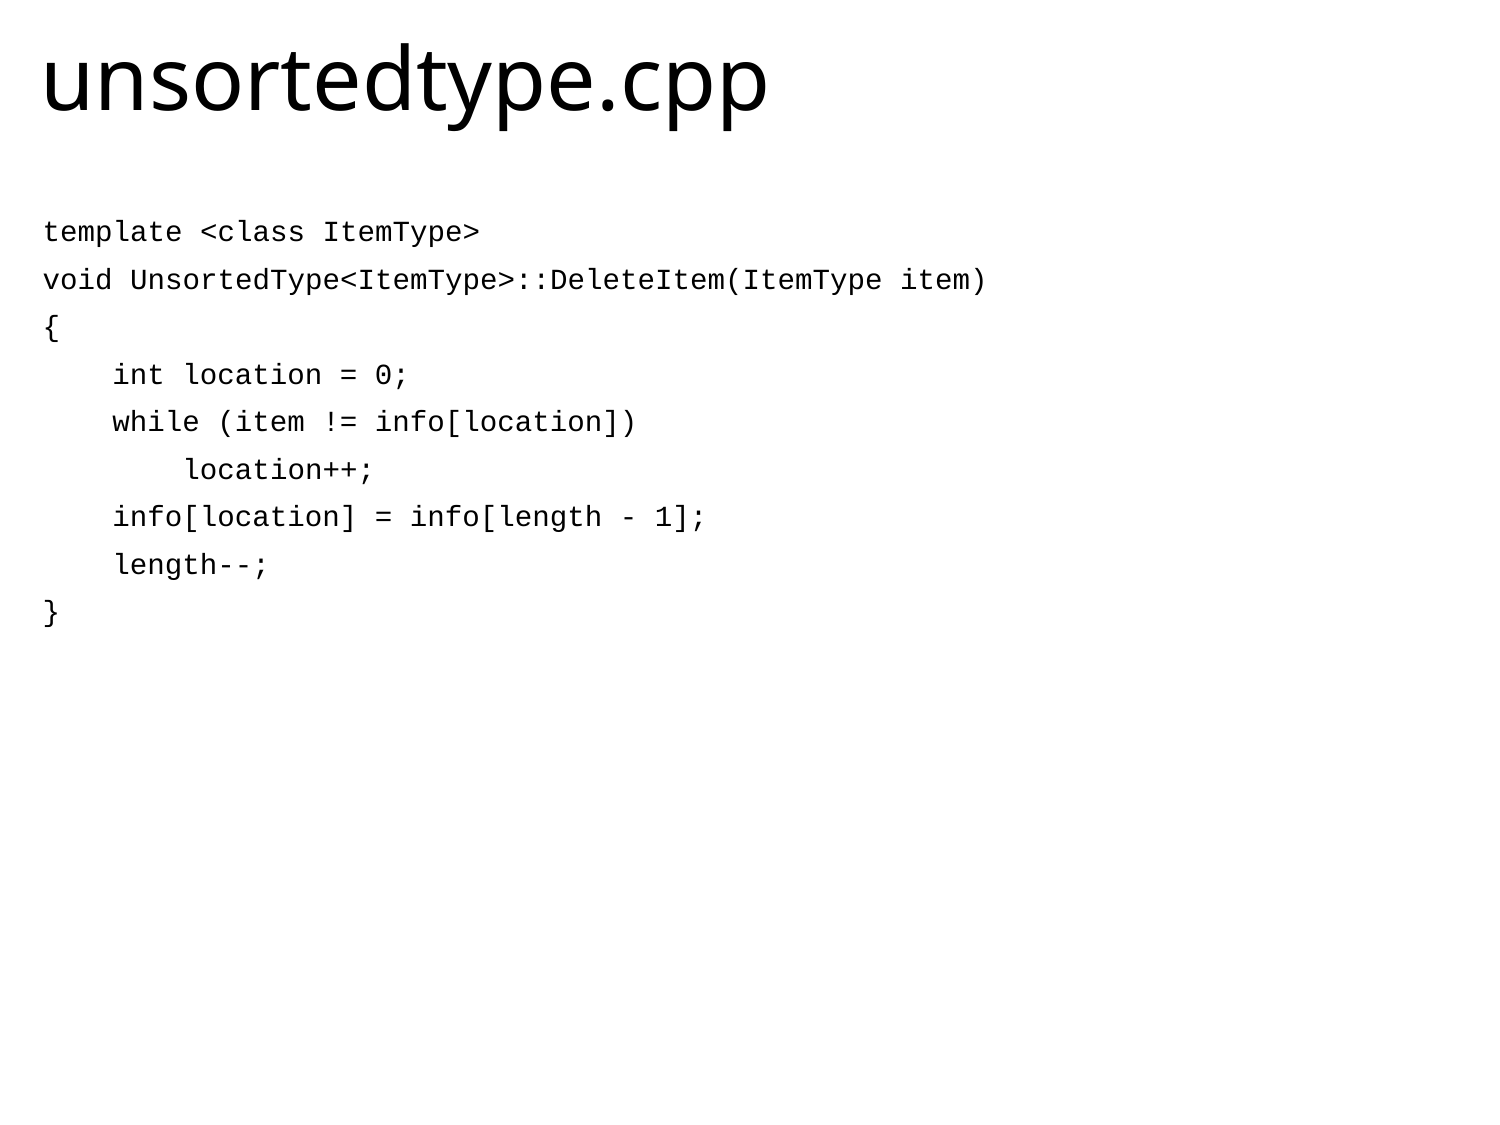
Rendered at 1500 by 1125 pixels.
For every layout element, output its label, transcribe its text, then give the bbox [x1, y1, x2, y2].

title unsortedtype.cpp [25, 26, 1469, 138]
text_box template <class ItemType> void UnsortedType<ItemType>::DeleteItem(ItemType item) { int location = 0; while (item != info[location]) location++; info[location] = info[length - 1]; length--; } [27, 205, 1490, 991]
